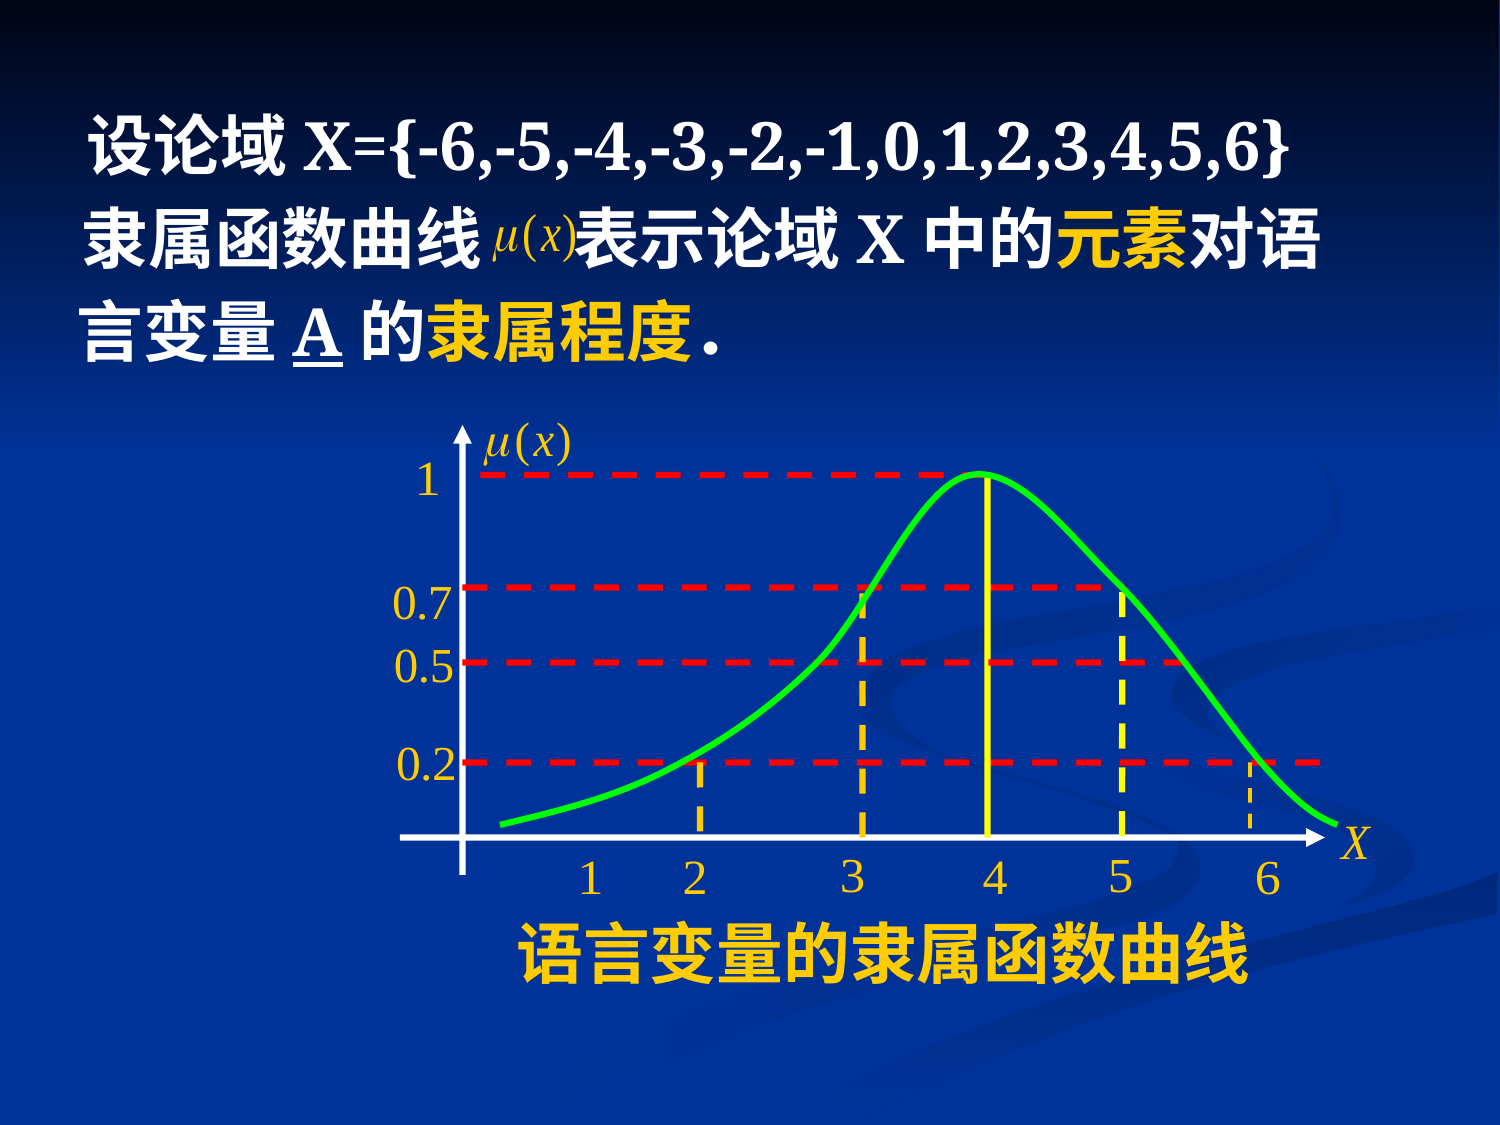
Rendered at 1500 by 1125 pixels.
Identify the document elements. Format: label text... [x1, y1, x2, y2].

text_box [833, 847, 869, 903]
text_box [974, 849, 1014, 901]
table_cell 0.2 [382, 577, 461, 637]
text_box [483, 202, 585, 271]
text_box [574, 849, 602, 901]
text_box [988, 831, 1324, 844]
text_box [456, 424, 469, 475]
text_box 语言变量的隶属函数曲线 [501, 904, 1266, 1080]
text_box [1329, 814, 1384, 865]
text_box [499, 474, 1324, 825]
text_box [385, 574, 459, 630]
list 设论域X={-6,-5,-4,-3,-2,-1,0,1,2,3,4,5,6} 隶属函数曲线 表示论域X中的元素对语 言变量A的隶属程度． [0, 95, 1365, 772]
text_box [389, 735, 463, 790]
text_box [387, 637, 457, 692]
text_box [412, 449, 440, 501]
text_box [674, 849, 714, 901]
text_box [1101, 847, 1137, 903]
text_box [1247, 849, 1287, 905]
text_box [474, 412, 579, 475]
